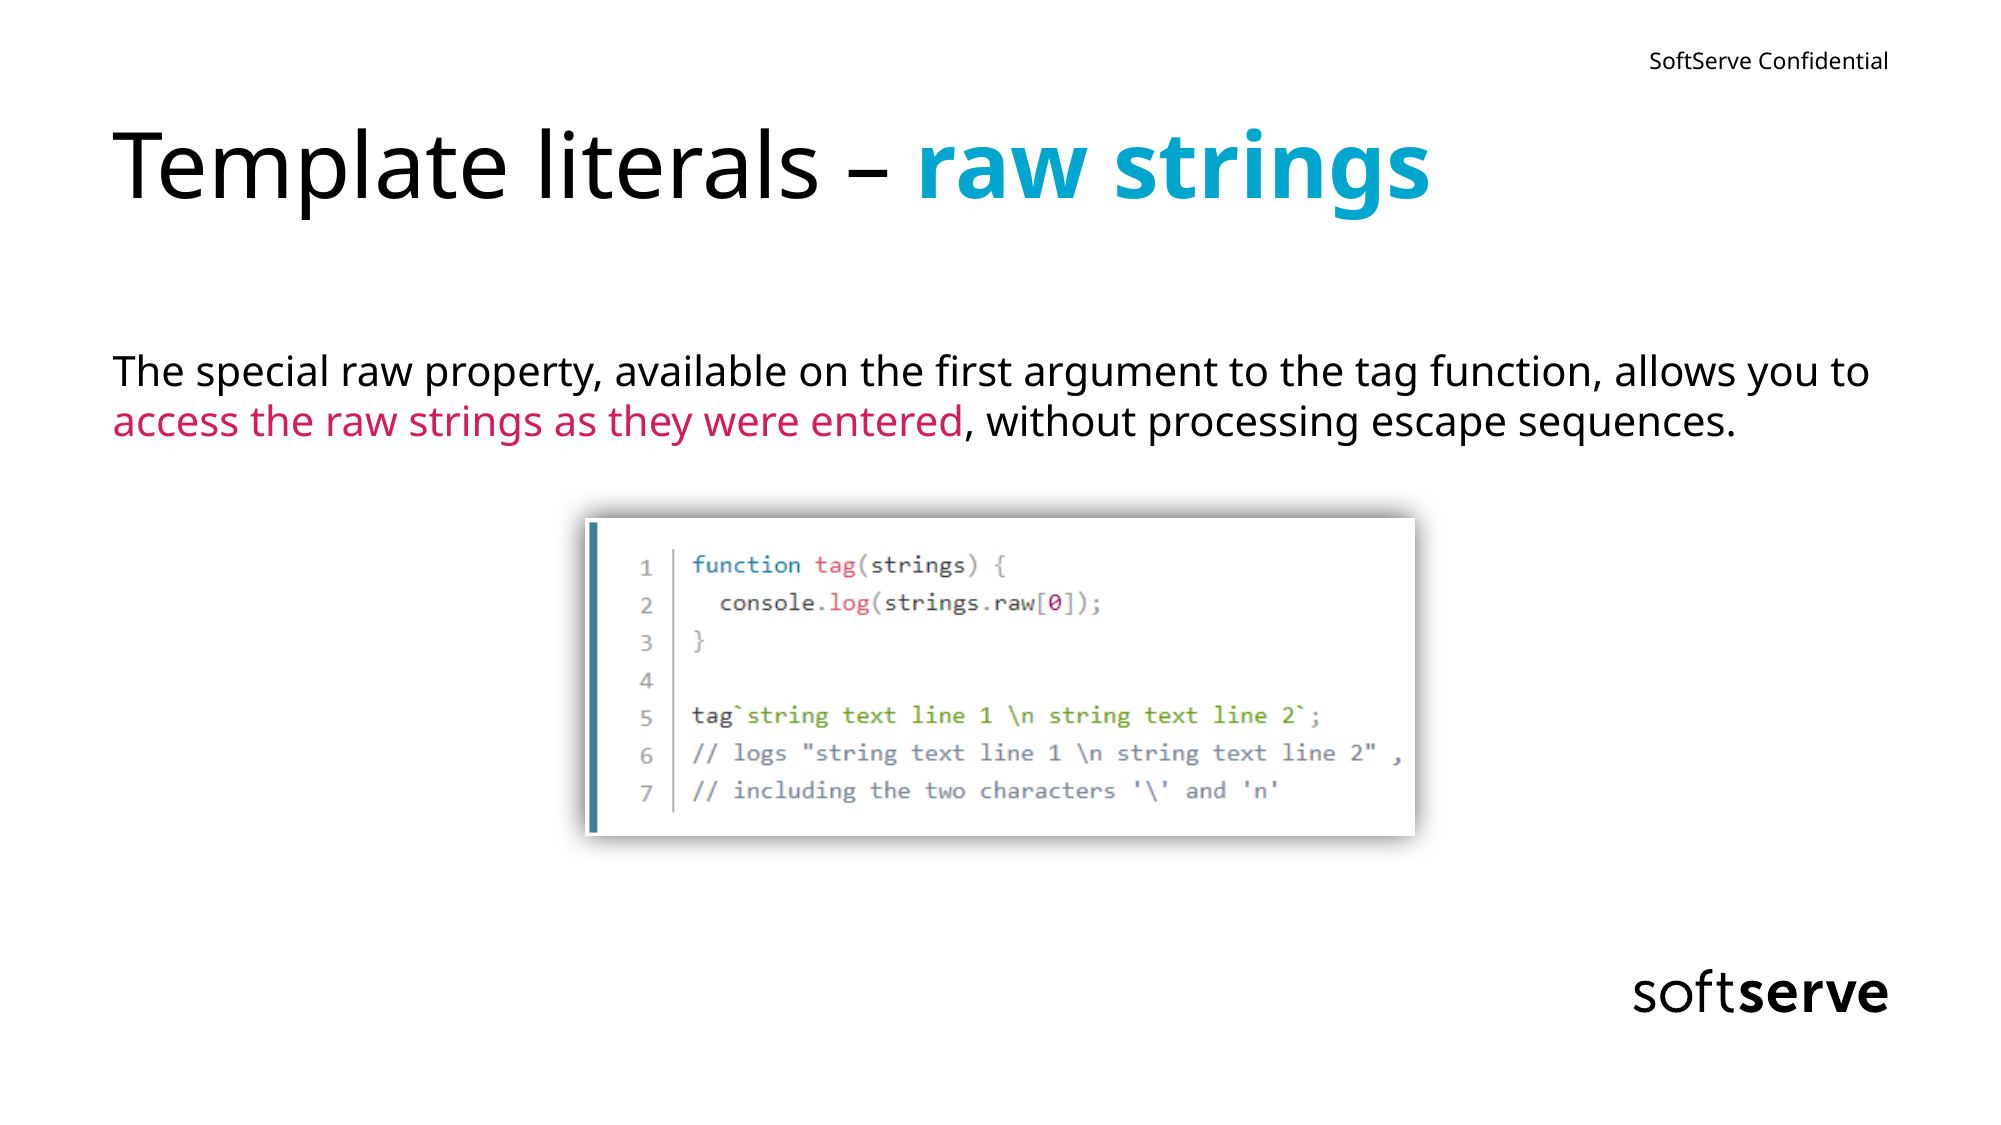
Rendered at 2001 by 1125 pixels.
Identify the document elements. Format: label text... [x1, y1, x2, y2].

title Template literals – raw strings [112, 112, 1888, 225]
picture [585, 518, 1415, 836]
list The special raw property, available on the first argument to the tag function, allows you to access the raw strings as they were entered, without processing escape sequences. [112, 337, 1888, 900]
